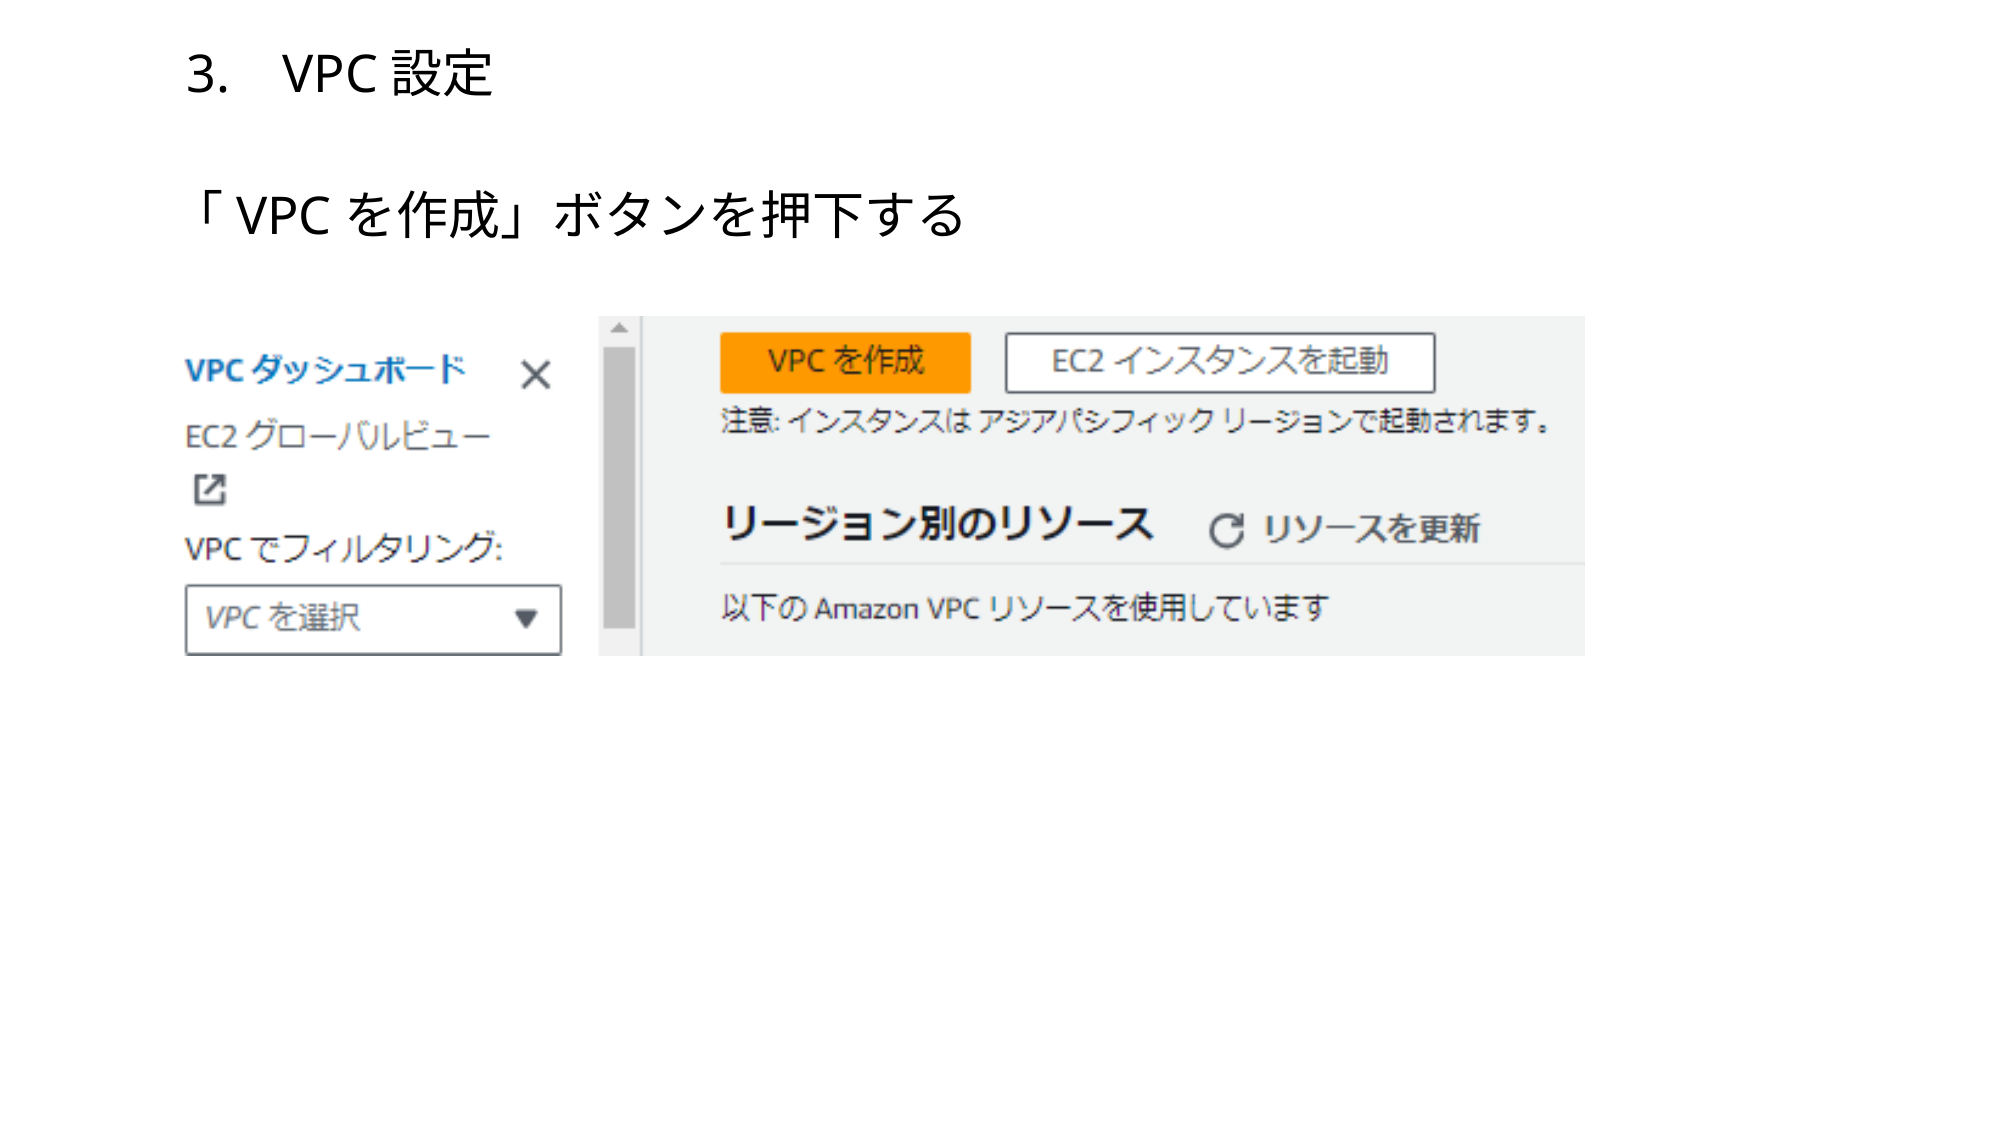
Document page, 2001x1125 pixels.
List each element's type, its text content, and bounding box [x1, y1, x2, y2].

text_box 「VPCを作成」ボタンを押下する [156, 174, 1889, 252]
picture [136, 316, 1585, 656]
text_box 3. VPC設定 [171, 32, 1904, 110]
